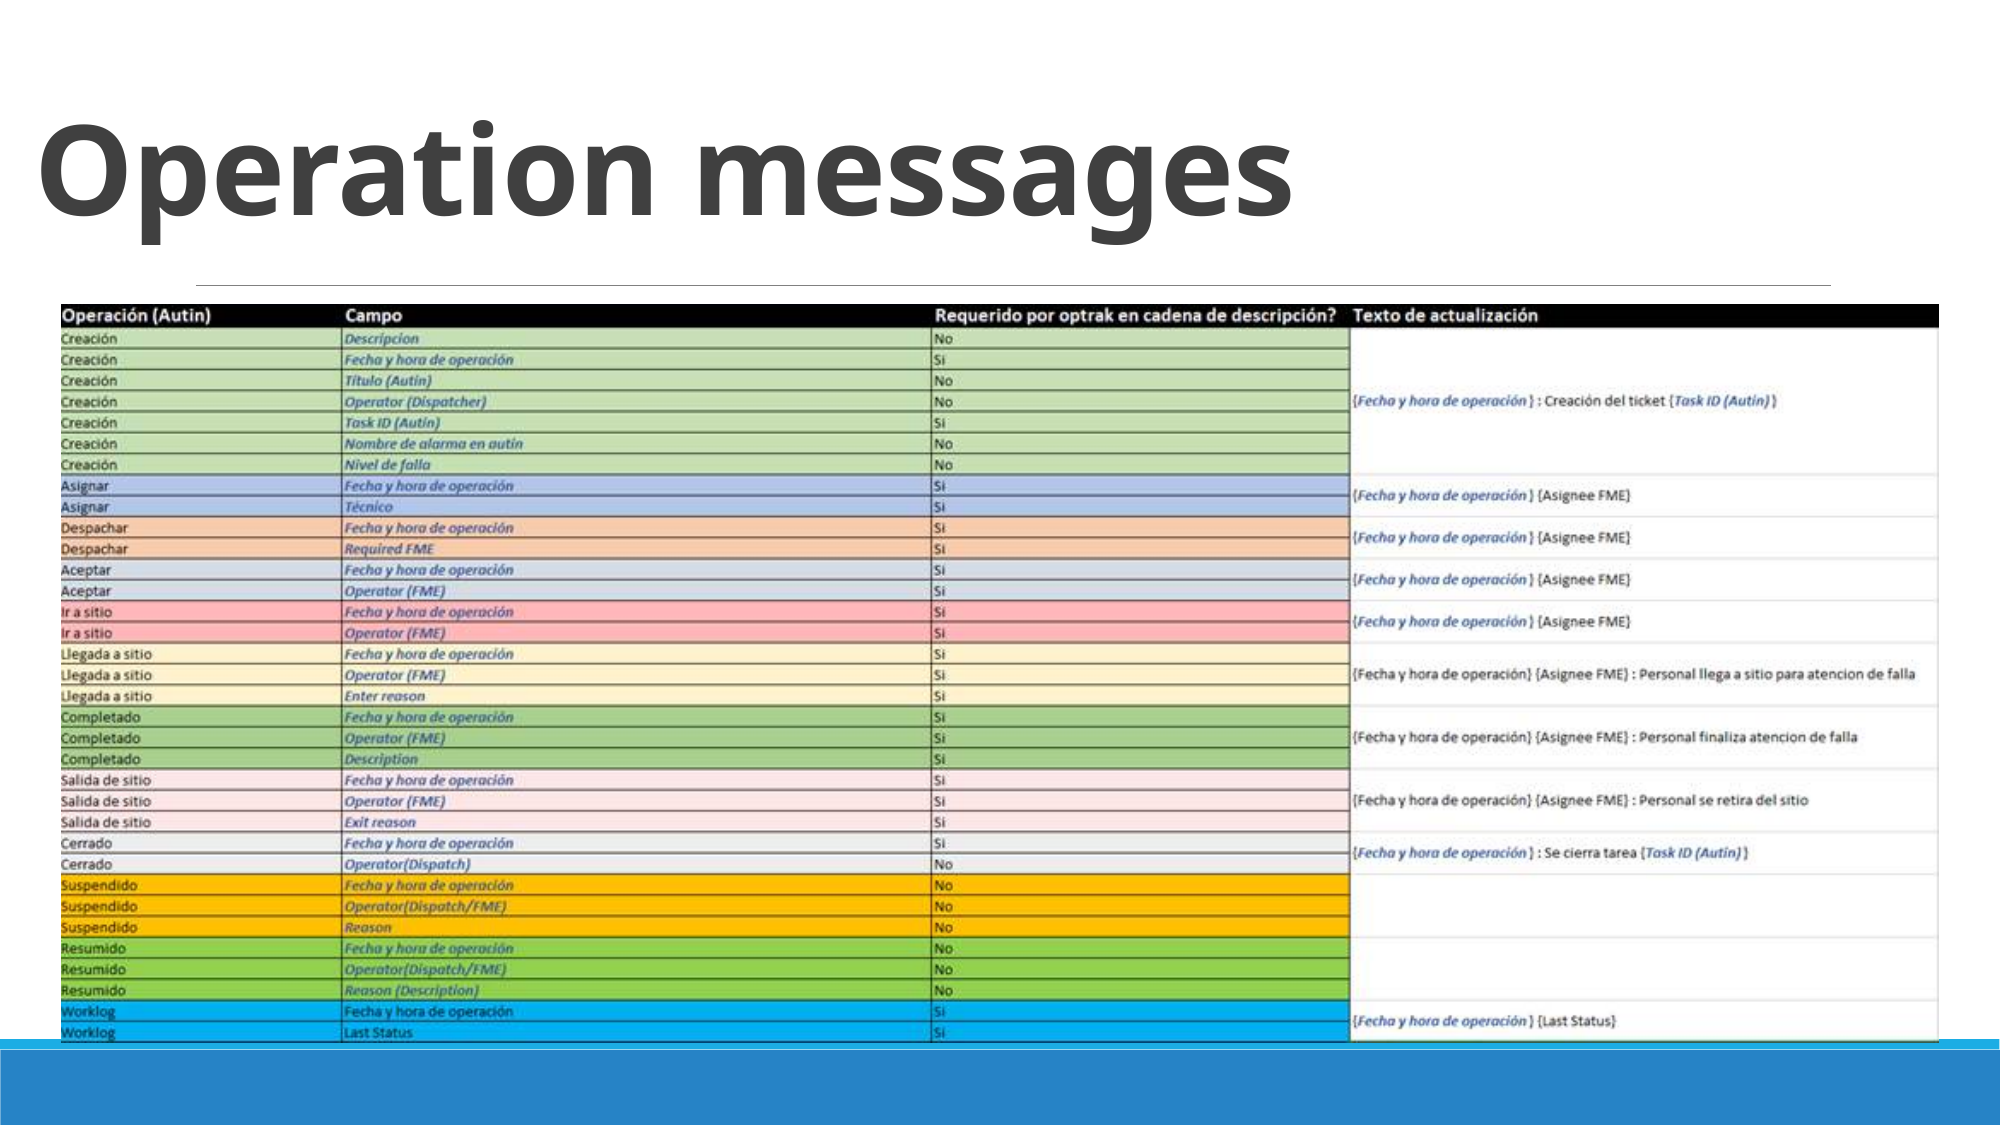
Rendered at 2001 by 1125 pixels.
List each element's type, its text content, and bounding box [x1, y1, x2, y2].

picture [354, 1037, 374, 1043]
picture [422, 1010, 429, 1019]
picture [61, 304, 1939, 1043]
picture [85, 1038, 101, 1043]
text_box Operation messages [19, 10, 1670, 249]
picture [381, 1011, 386, 1020]
picture [118, 1039, 337, 1043]
picture [61, 1038, 79, 1043]
